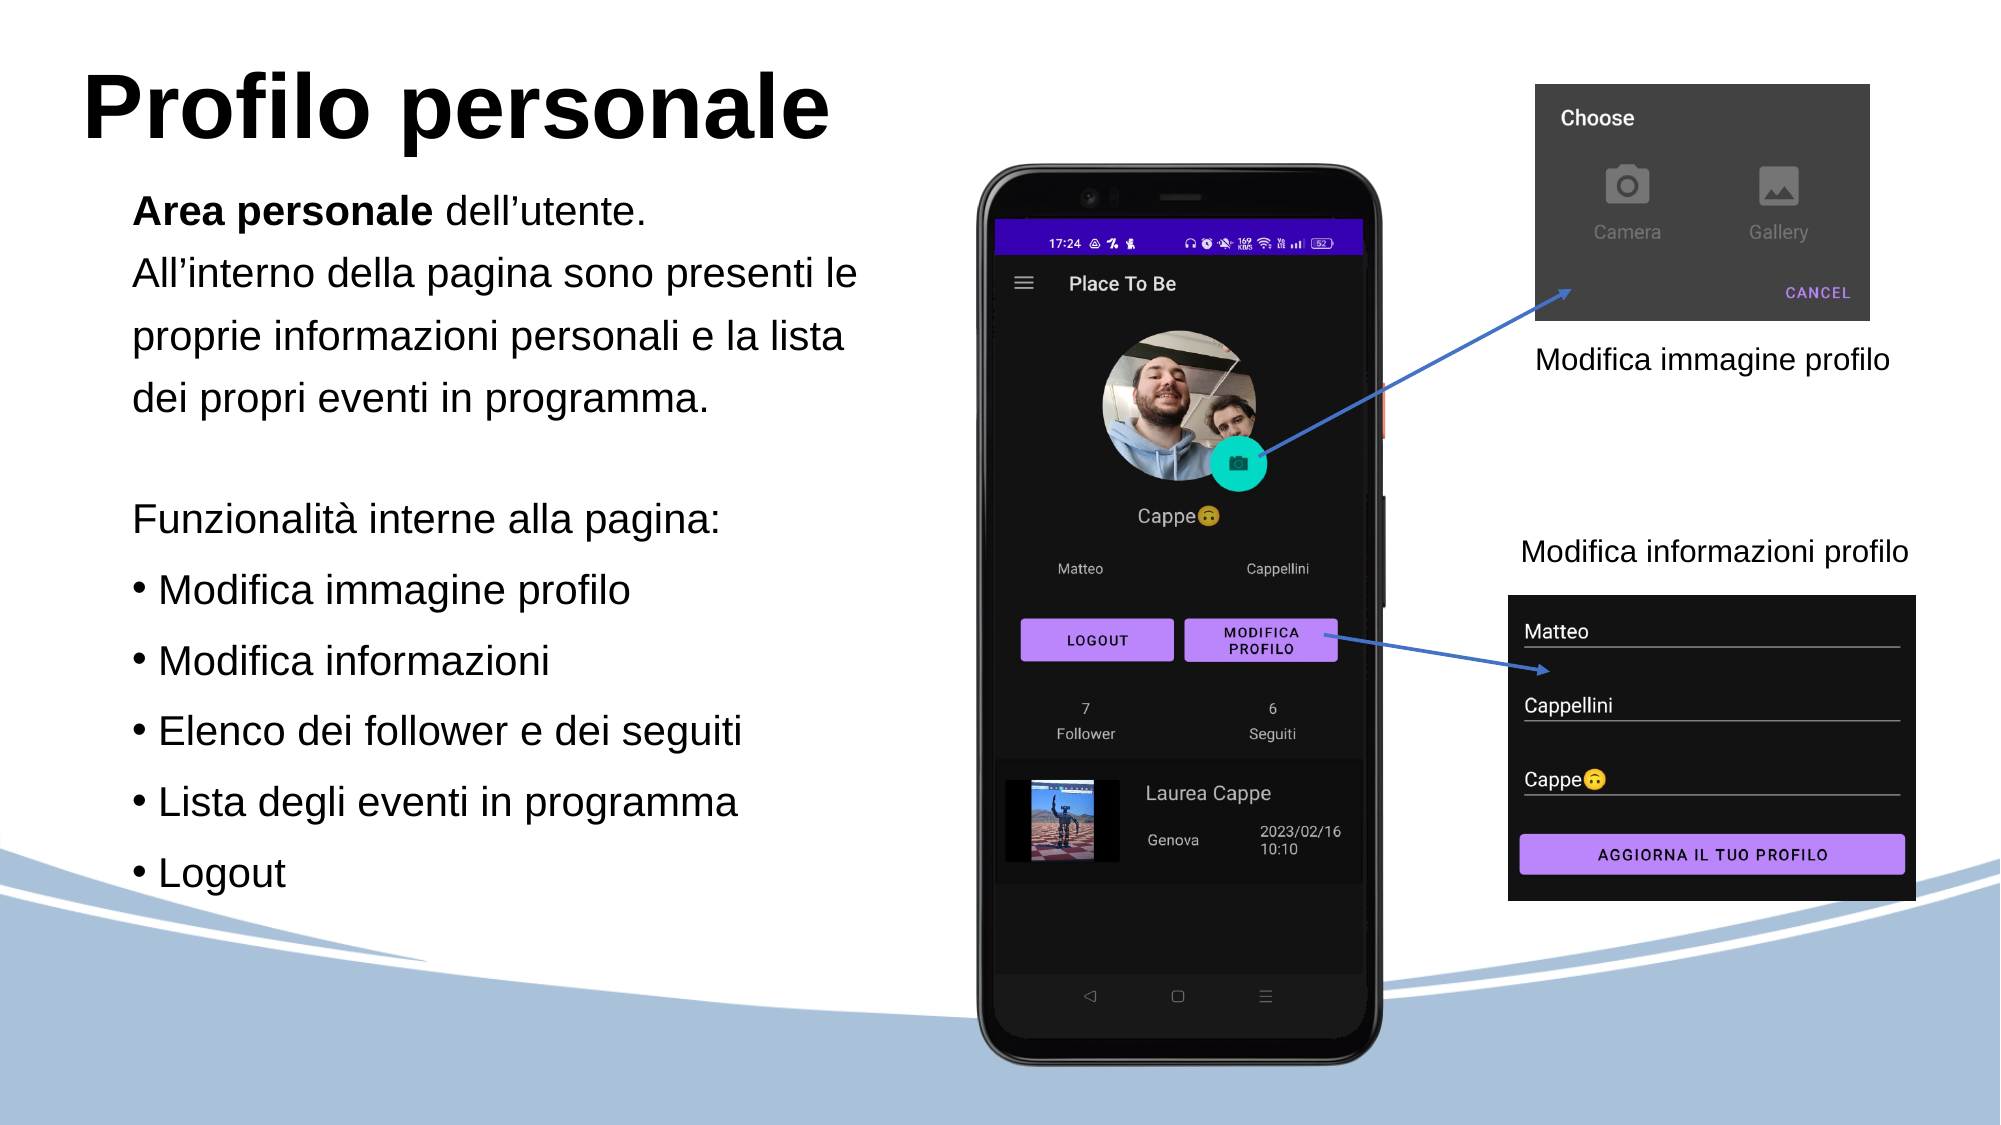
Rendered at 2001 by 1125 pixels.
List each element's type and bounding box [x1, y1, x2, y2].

text_box [1258, 289, 1572, 457]
picture [0, 0, 2000, 1125]
text_box [1323, 634, 1550, 672]
